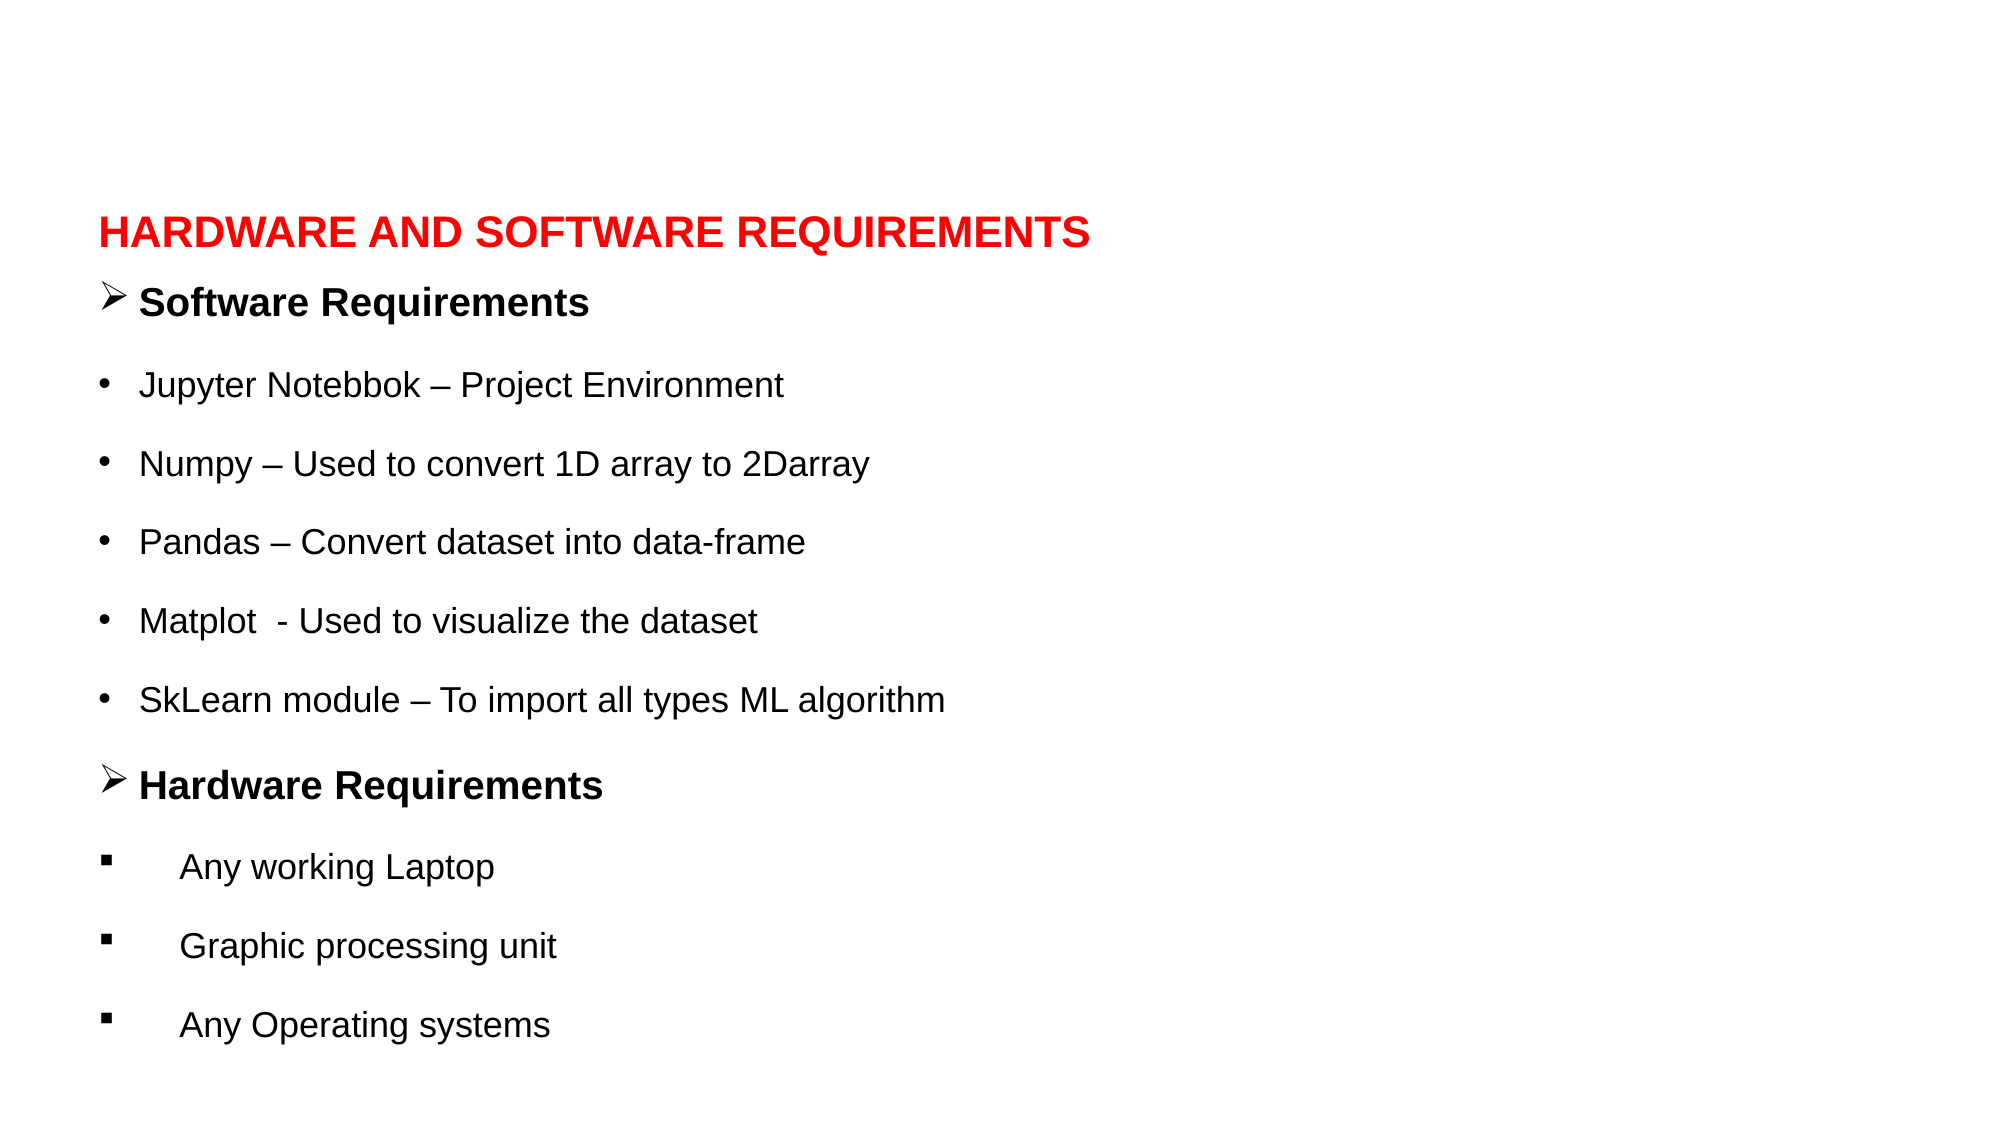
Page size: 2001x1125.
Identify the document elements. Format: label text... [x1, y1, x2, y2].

list Software Requirements Jupyter Notebbok – Project Environment Numpy – Used to convert 1D array to 2Darray Pandas – Convert dataset into data-frame Matplot - Used to visualize the dataset SkLearn module – To import all types ML algorithm Hardware Requirements Any working Laptop Graphic processing unit Any Operating systems [83, 274, 1809, 1070]
title HARDWARE AND SOFTWARE REQUIREMENTS [83, 80, 1809, 274]
